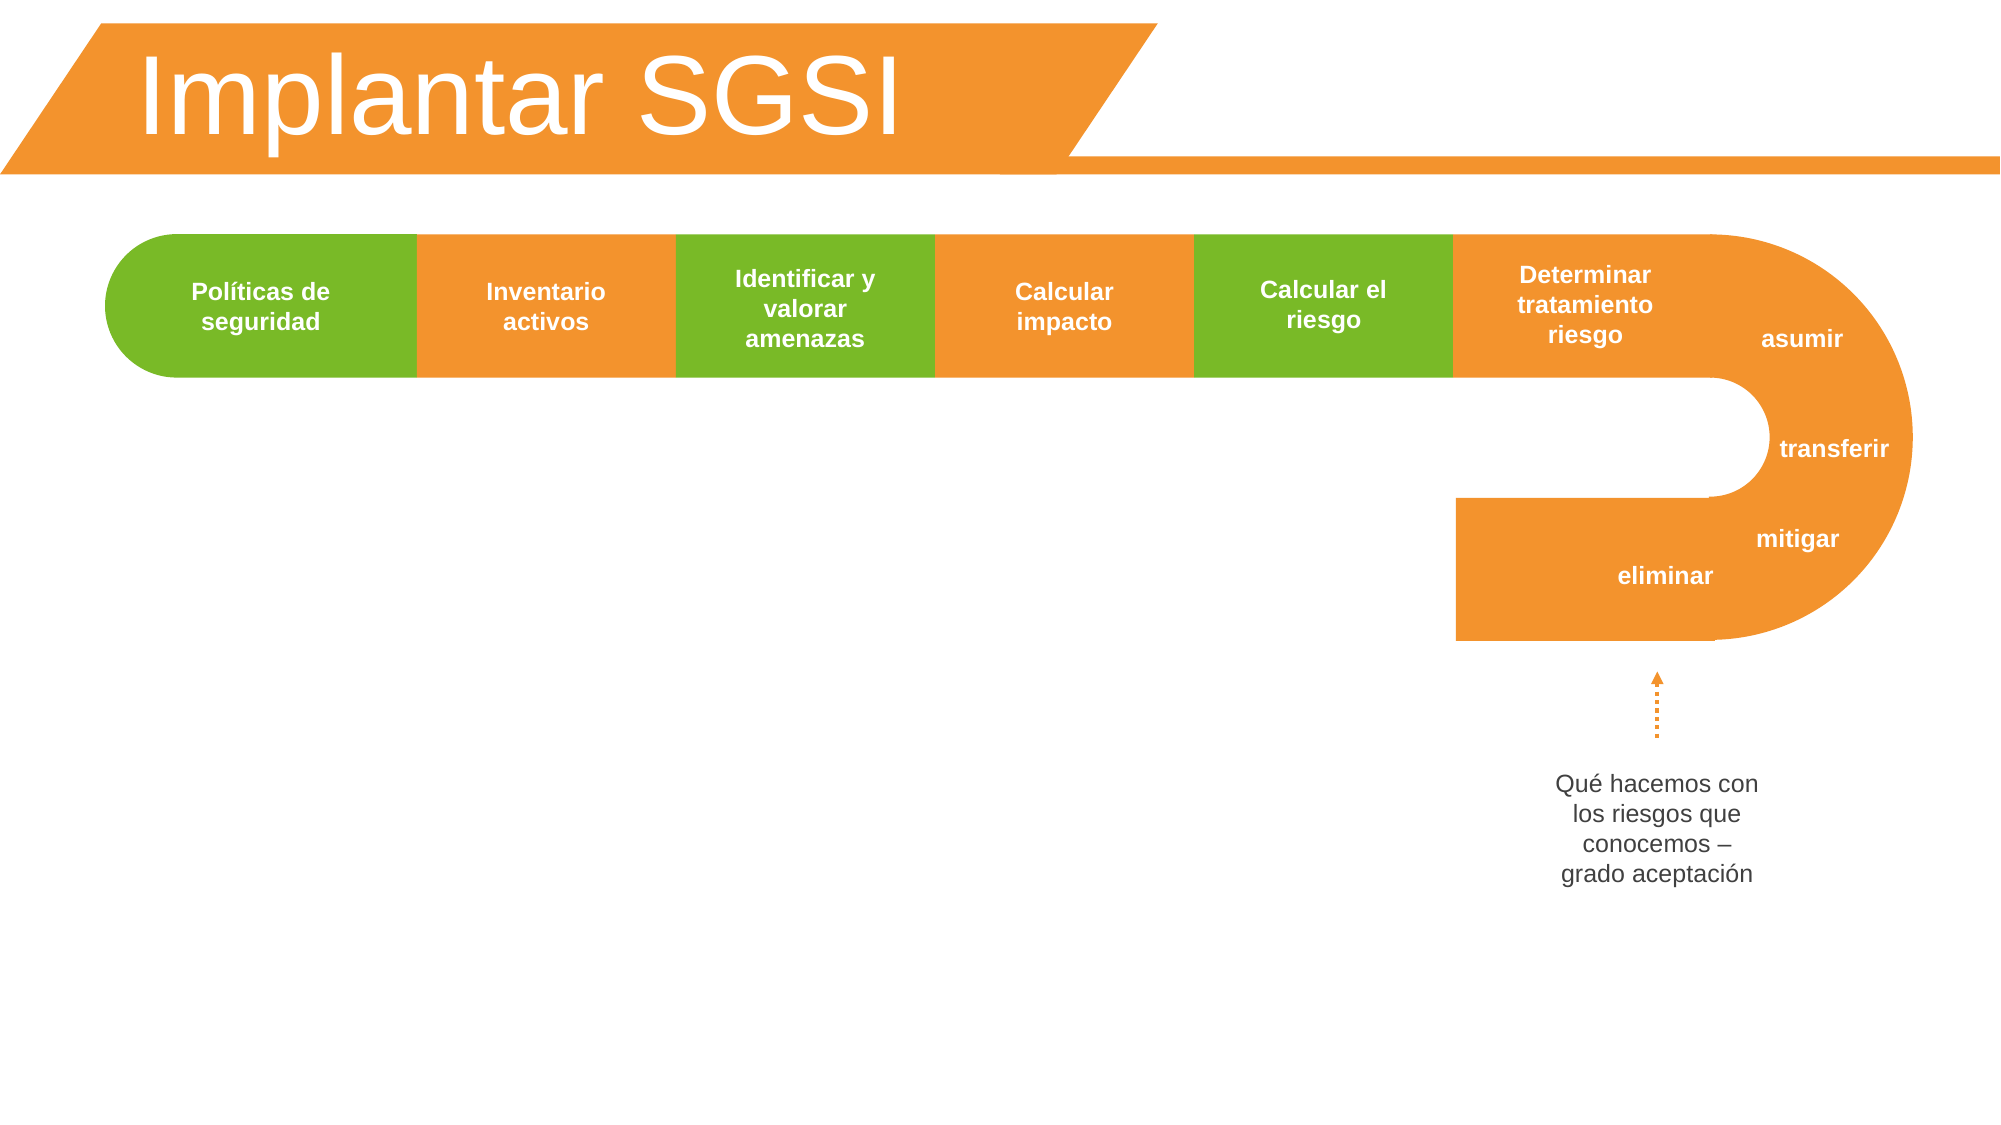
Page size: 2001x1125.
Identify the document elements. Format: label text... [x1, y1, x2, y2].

text_box Determinar tratamiento riesgo [1487, 251, 1684, 356]
text_box [103, 233, 416, 379]
text_box [416, 233, 675, 379]
text_box [1455, 497, 1716, 642]
text_box Calcular el riesgo [1225, 266, 1423, 342]
text_box [1709, 360, 1914, 424]
text_box [1709, 233, 1873, 314]
text_box Qué hacemos con los riesgos que conocemos – grado aceptación [1539, 760, 1776, 895]
text_box transferir [1736, 424, 1933, 470]
text_box eliminar [1567, 551, 1764, 597]
text_box [675, 233, 934, 379]
text_box [1707, 470, 1912, 519]
text_box [1193, 233, 1452, 379]
text_box [1452, 233, 1709, 379]
text_box Políticas de seguridad [162, 267, 360, 343]
text_box asumir [1704, 314, 1901, 360]
text_box Inventario activos [448, 267, 645, 343]
text_box mitigar [1699, 515, 1897, 561]
text_box [934, 233, 1193, 379]
list Implantar SGSI [121, 38, 1958, 158]
text_box [1704, 561, 1872, 641]
text_box Identificar y valorar amenazas [707, 255, 904, 361]
text_box Calcular impacto [966, 267, 1163, 343]
